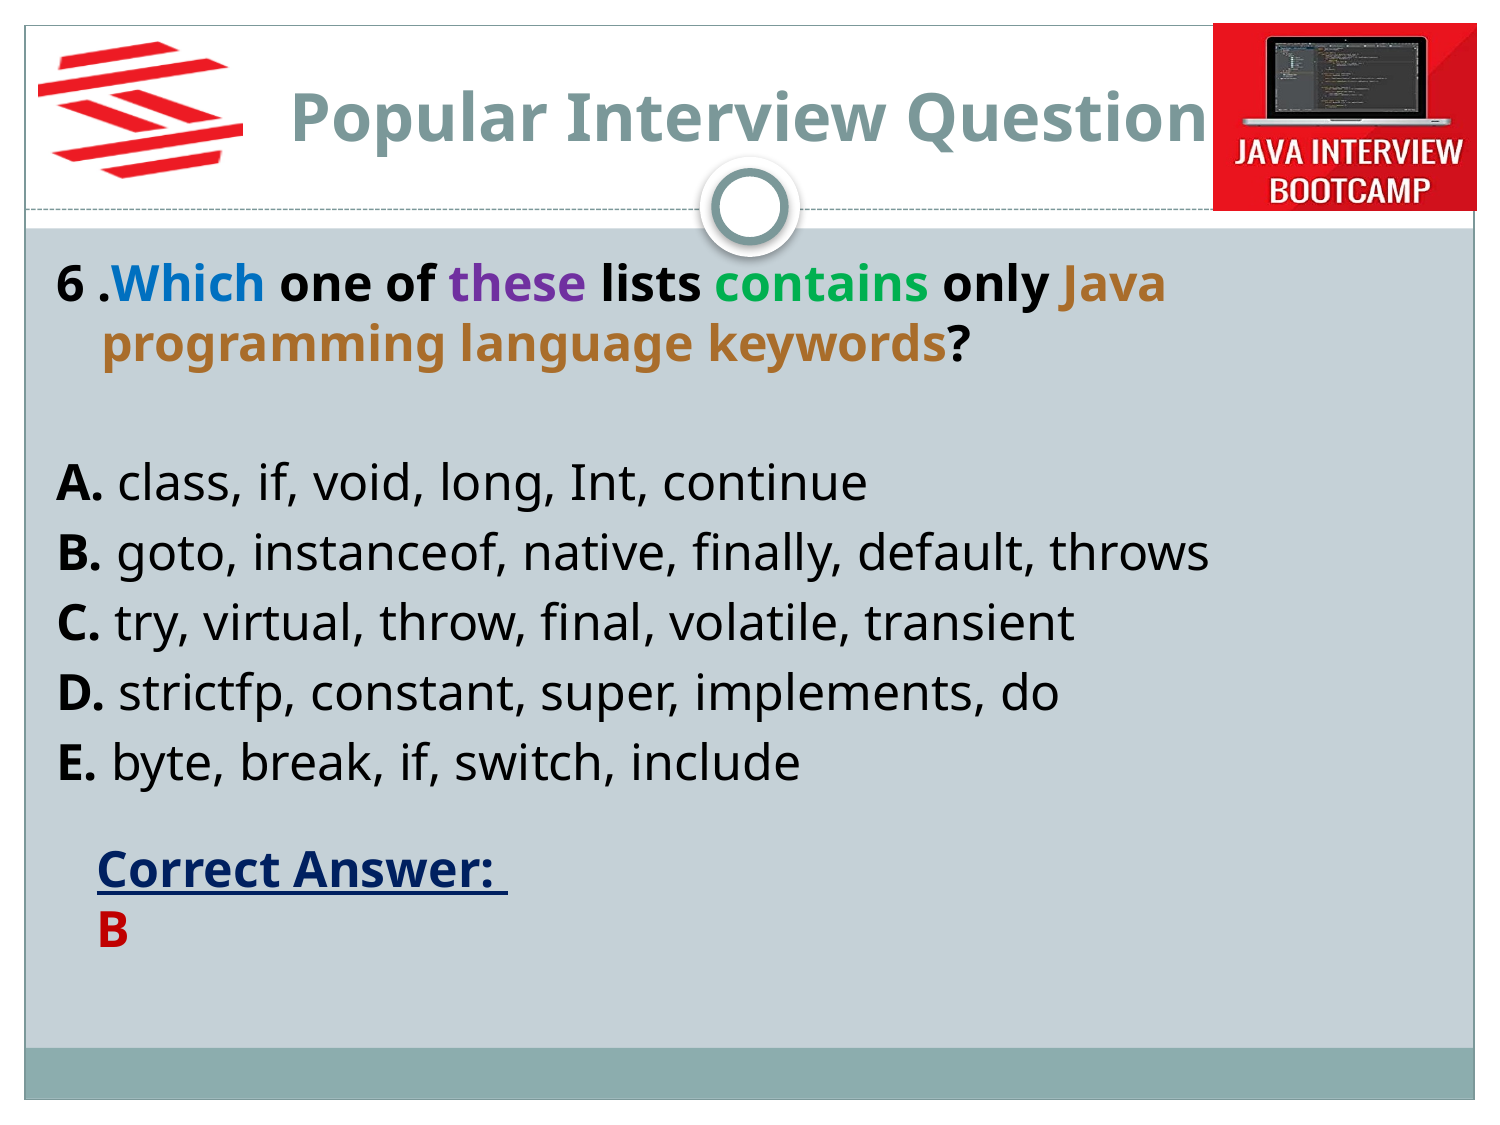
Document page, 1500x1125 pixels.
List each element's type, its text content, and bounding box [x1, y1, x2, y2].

picture [37, 40, 243, 185]
picture [1213, 23, 1477, 212]
list 6 .Which one of these lists contains only Java programming language keywords? A. class, if, void, long, Int, continue B. goto, instanceof, native, finally, default, throws C. try, virtual, throw, final, volatile, transient D. strictfp, constant, super, implements, do E. byte, break, if, switch, include [41, 243, 1471, 1125]
title Popular Interview Question [237, 37, 1206, 162]
text_box Correct Answer: B [81, 785, 566, 1010]
